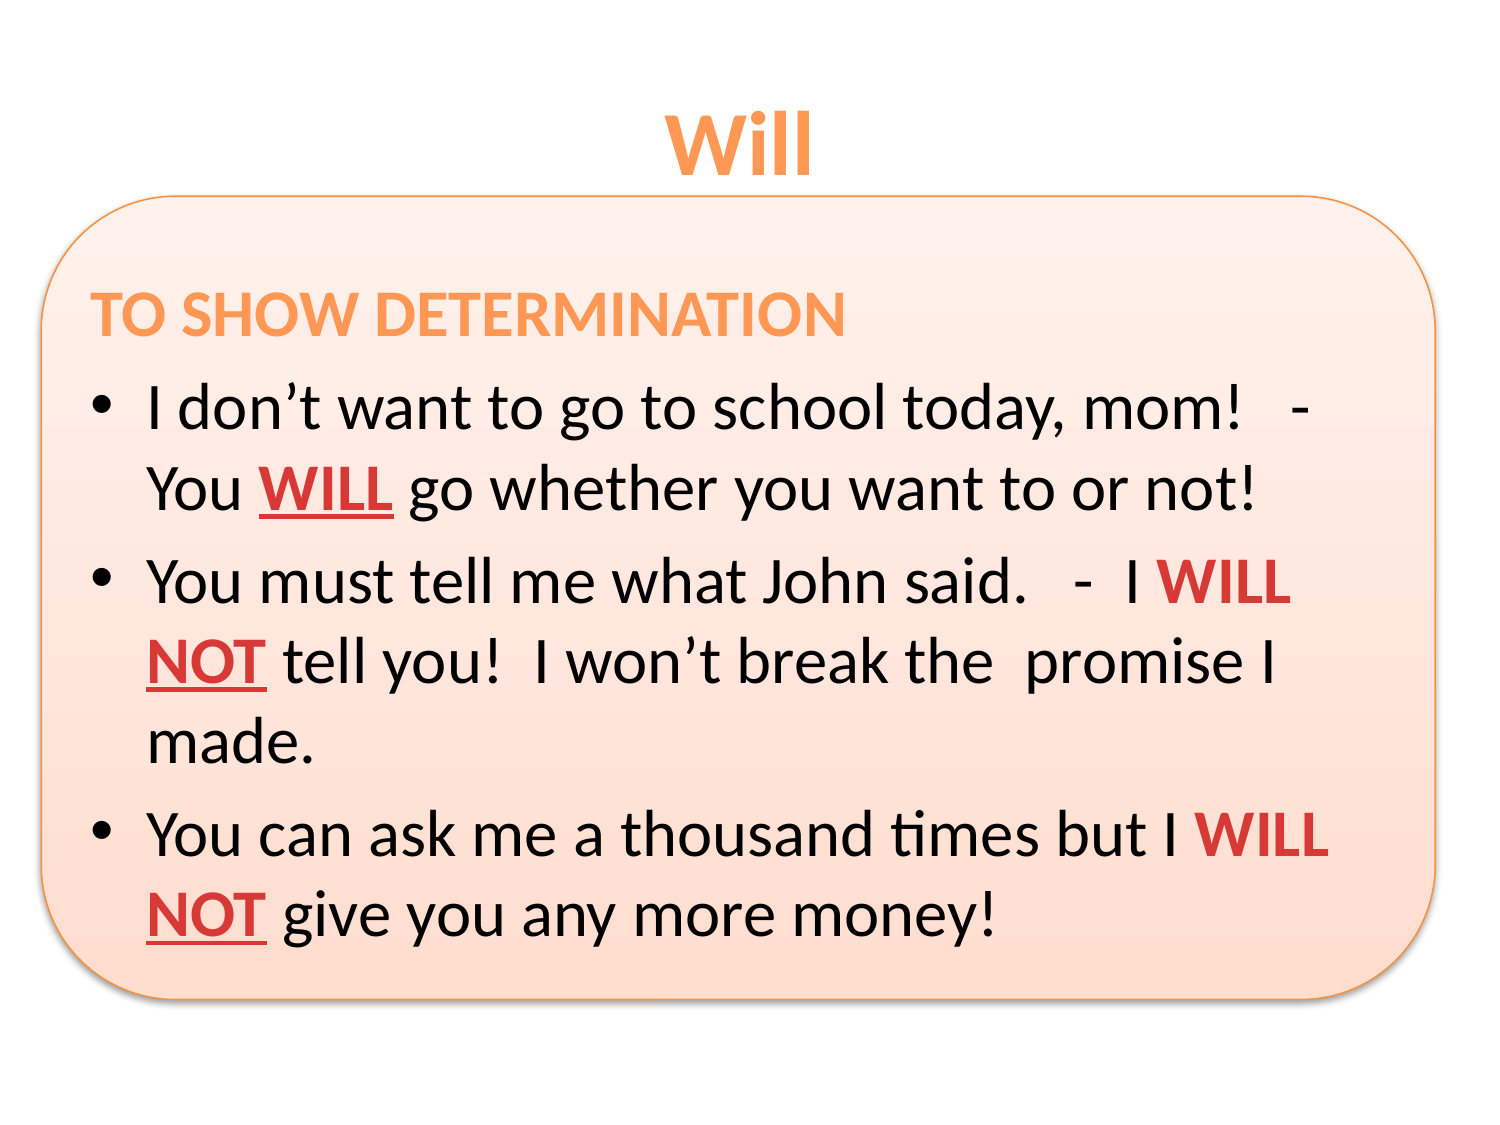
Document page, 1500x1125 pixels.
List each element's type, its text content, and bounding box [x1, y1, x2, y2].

list TO SHOW DETERMINATION I don’t want to go to school today, mom! - You WILL go whether you want to or not! You must tell me what John said. - I WILL NOT tell you! I won’t break the promise I made. You can ask me a thousand times but I WILL NOT give you any more money! [75, 262, 1425, 1005]
title Will [75, 45, 1425, 233]
text_box [40, 233, 1418, 956]
text_box [1425, 277, 1436, 919]
